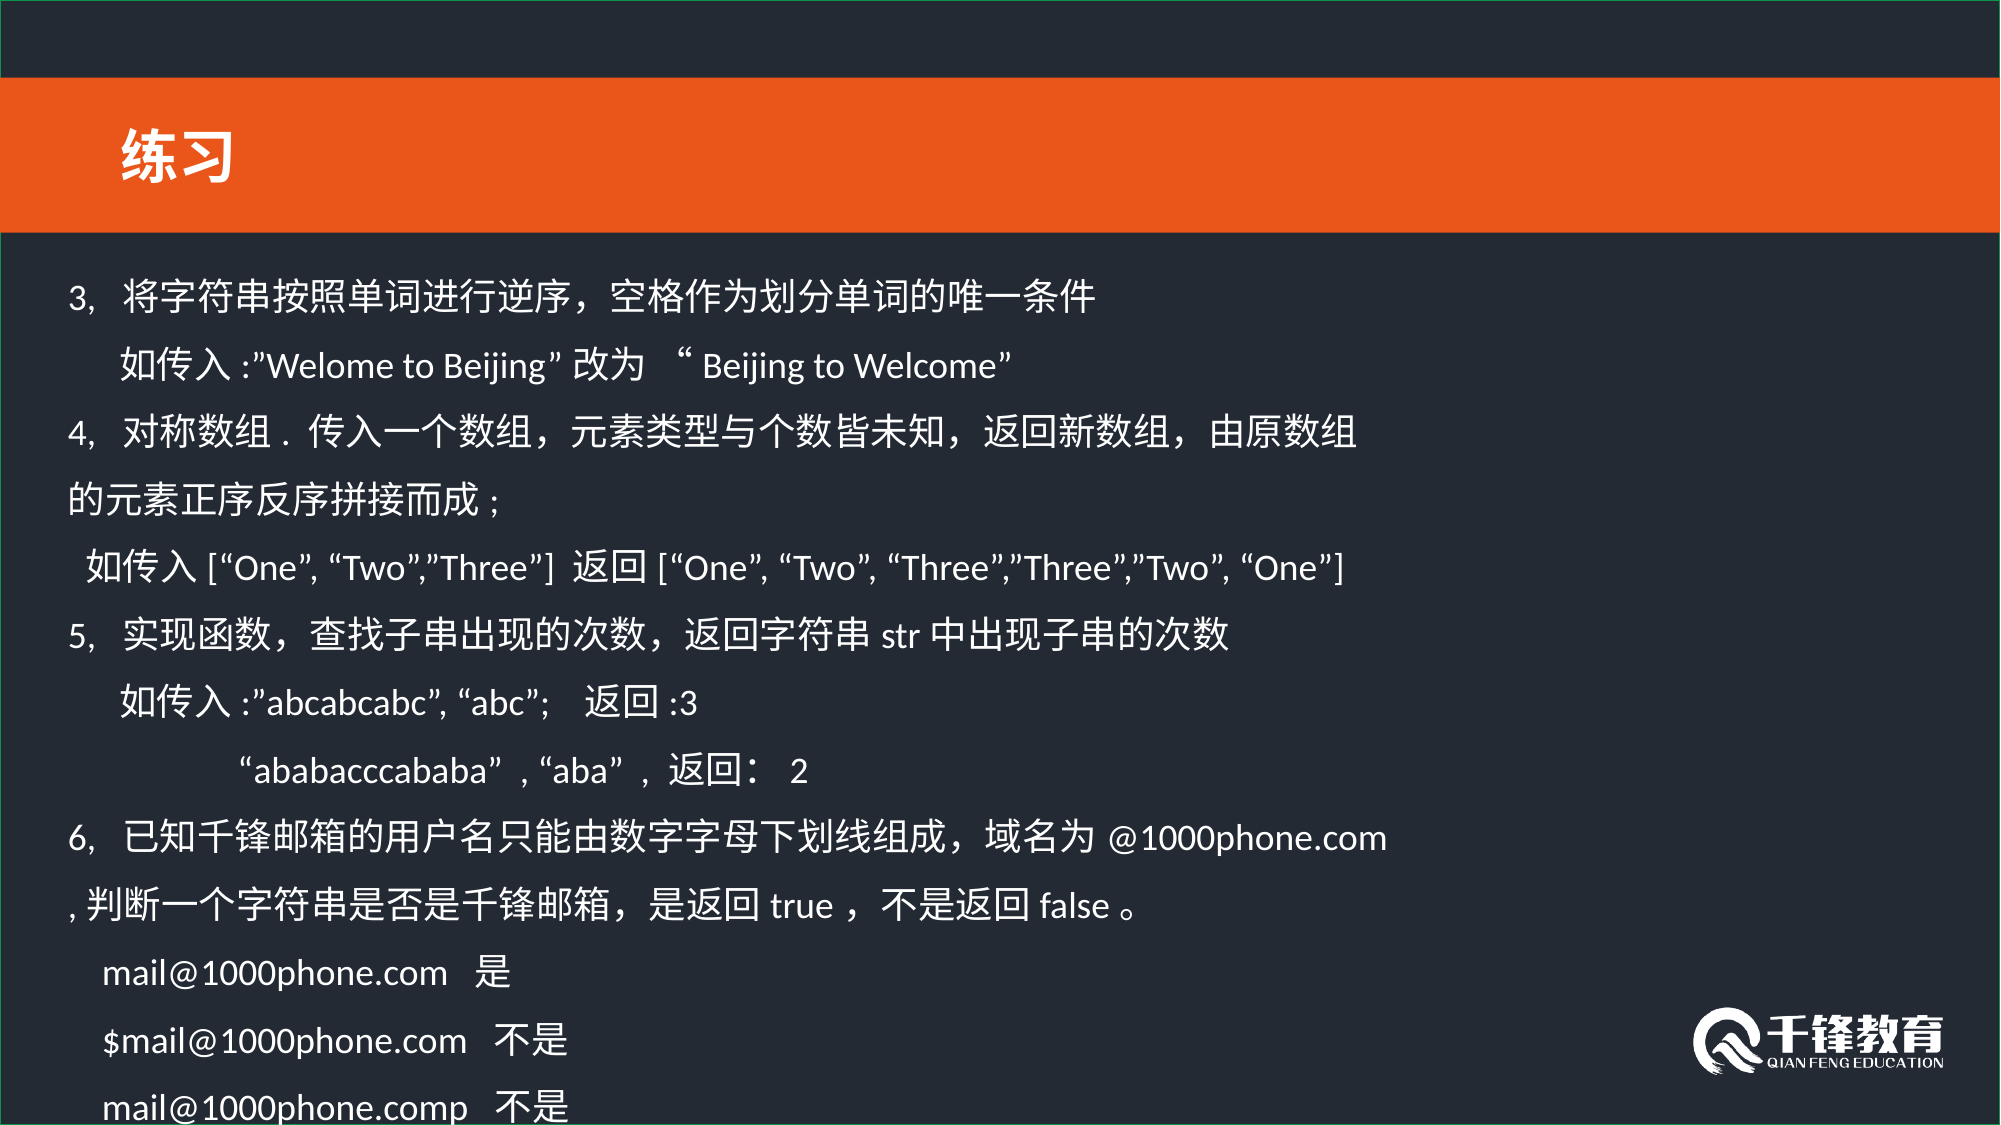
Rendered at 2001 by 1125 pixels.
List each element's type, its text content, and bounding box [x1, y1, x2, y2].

text_box 3, 将字符串按照单词进行逆序，空格作为划分单词的唯一条件 如传入:”Welome to Beijing”改为 “Beijing to Welcome” 4, 对称数组. 传入一个数组，元素类型与个数皆未知，返回新数组，由原数组 的元素正序反序拼接而成; 如传入[“One”, “Two”,”Three”] 返回[“One”, “Two”, “Three”,”Three”,”Two”, “One”] 5, 实现函数，查找子串出现的次数，返回字符串str中出现子串的次数 如传入:”abcabcabc”, “abc”; 返回:3 “ababacccababa” , “aba” , 返回：2 6, 已知千锋邮箱的用户名只能由数字字母下划线组成，域名为@1000phone.com ,判断一个字符串是否是千锋邮箱，是返回true，不是返回false。 mail@1000phone.com 是 $mail@1000phone.com 不是 mail@1000phone.comp 不是 [53, 243, 1906, 1125]
text_box [0, 234, 2000, 1125]
text_box 练习 [106, 112, 1692, 198]
picture [1691, 1002, 1948, 1080]
text_box [0, 77, 2000, 234]
text_box [0, 0, 2000, 77]
